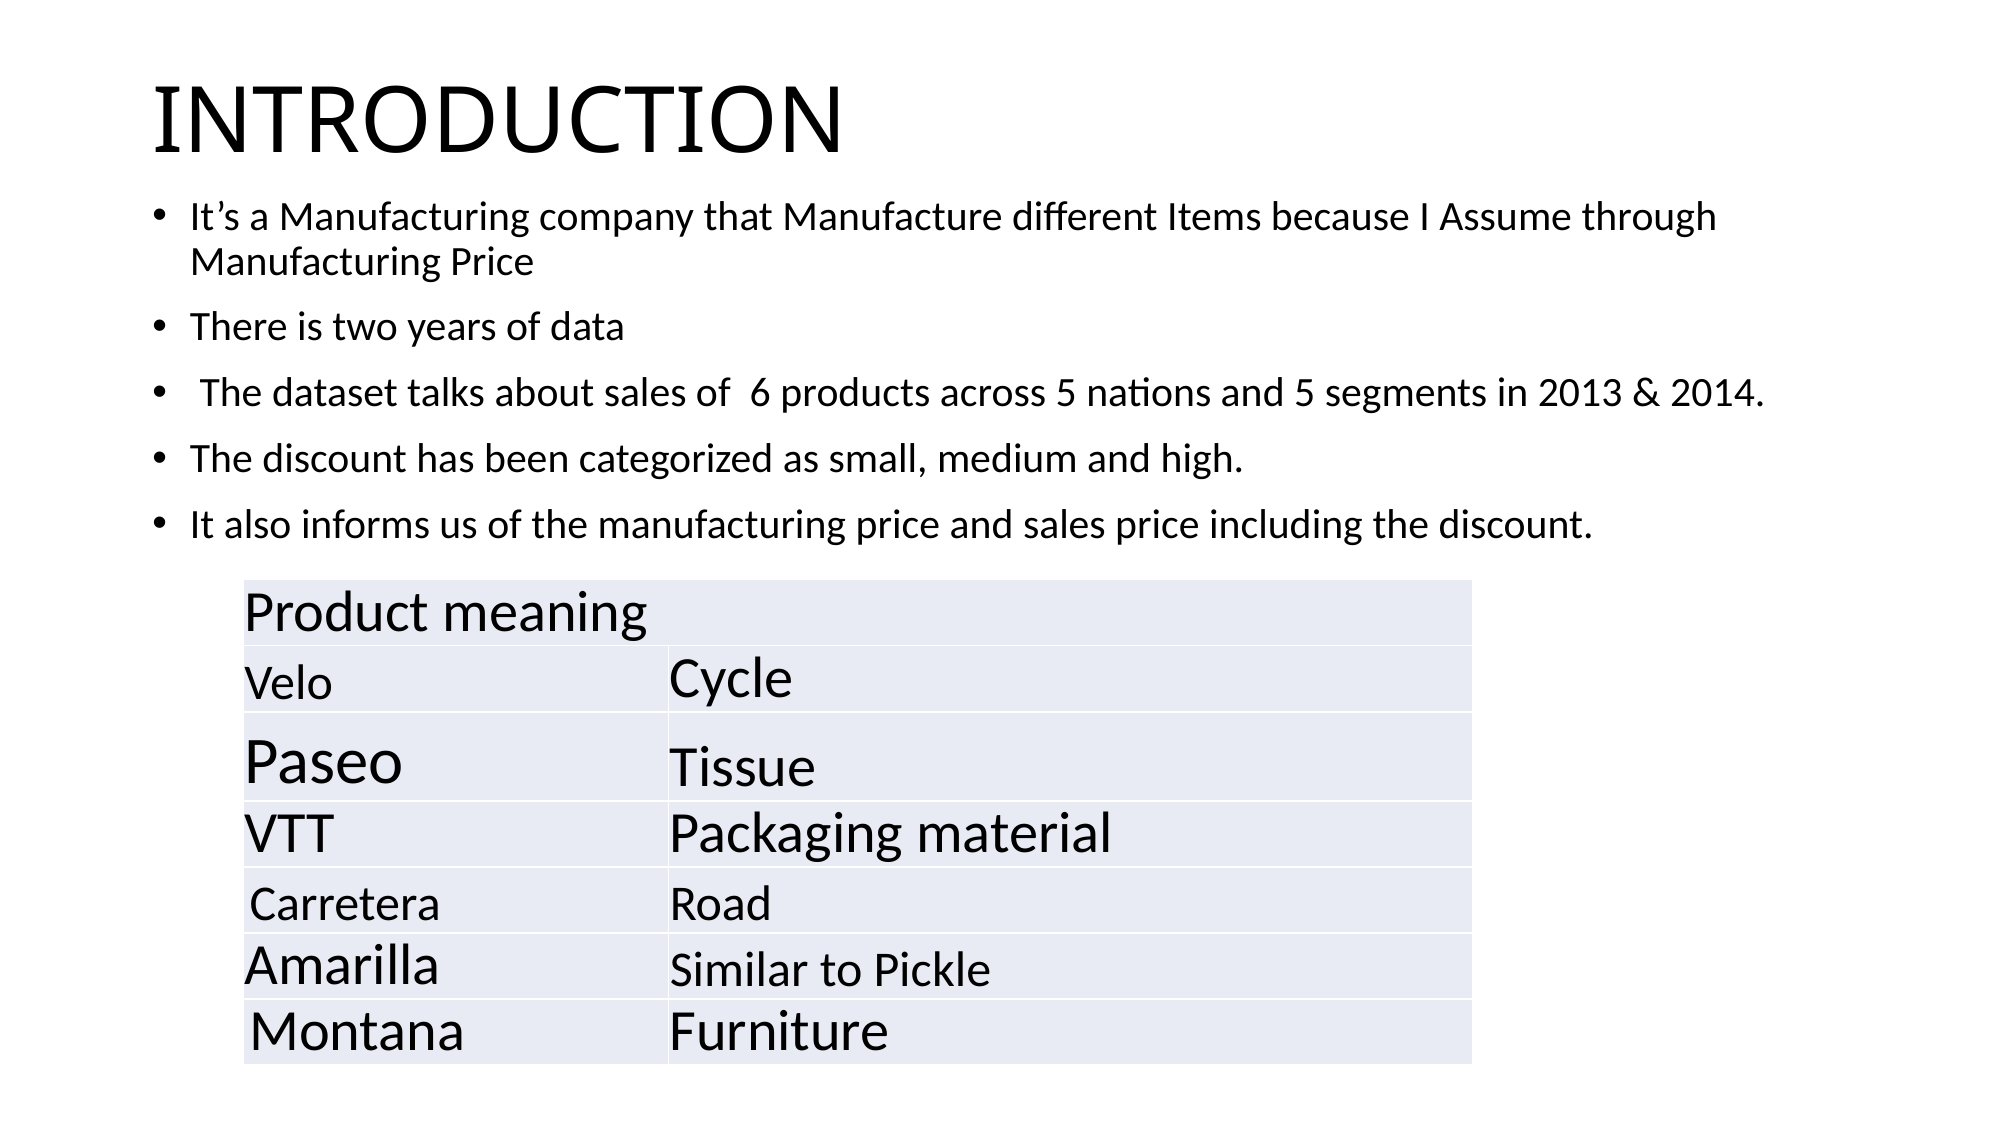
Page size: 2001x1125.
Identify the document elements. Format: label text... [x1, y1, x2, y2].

table_cell Amarilla [244, 934, 668, 998]
table_header Product meaning [244, 580, 1472, 645]
table_cell VTT [244, 802, 668, 866]
table_cell Paseo [244, 713, 668, 800]
table_cell Road [669, 868, 1472, 932]
table_cell Packaging material [669, 802, 1472, 866]
table_cell Cycle [669, 646, 1472, 711]
table_cell Tissue [669, 713, 1472, 800]
table_cell Velo [244, 646, 668, 711]
list It’s a Manufacturing company that Manufacture different Items because I Assume through Manufacturing Price There is two years of data The dataset talks about sales of 6 products across 5 nations and 5 segments in 2013 & 2014. The discount has been categorized as small, medium and high. It also informs us of the manufacturing price and sales price including the discount. [137, 186, 1863, 1014]
table_cell Similar to Pickle [669, 934, 1472, 998]
title INTRODUCTION [137, 59, 1863, 186]
table_cell Carretera [244, 868, 668, 932]
table_cell Furniture [669, 1000, 1472, 1064]
table_cell Montana [244, 1000, 668, 1064]
